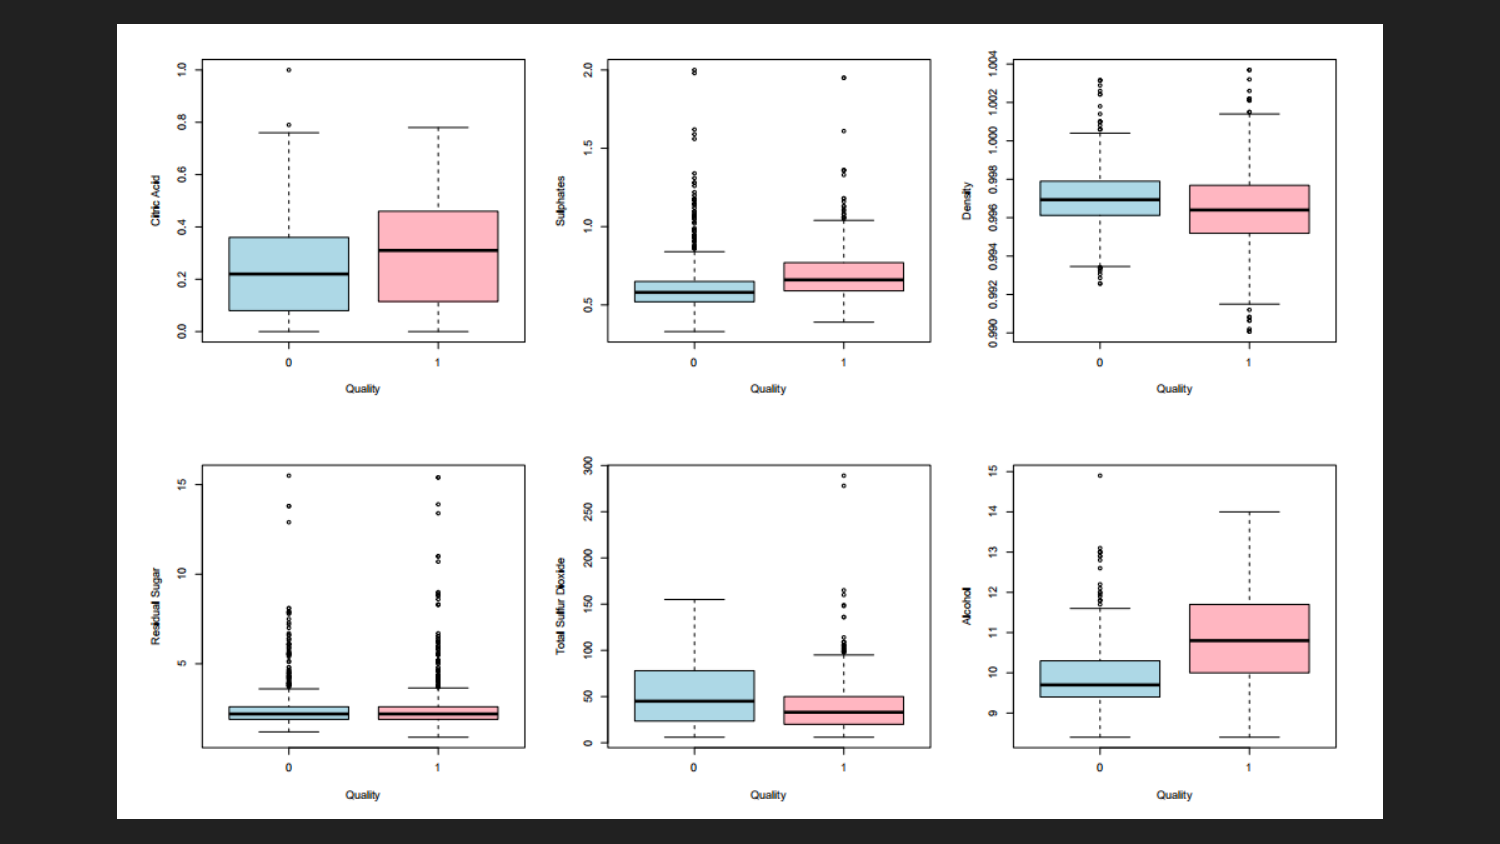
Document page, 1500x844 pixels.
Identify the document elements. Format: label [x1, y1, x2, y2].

picture [117, 24, 1383, 819]
